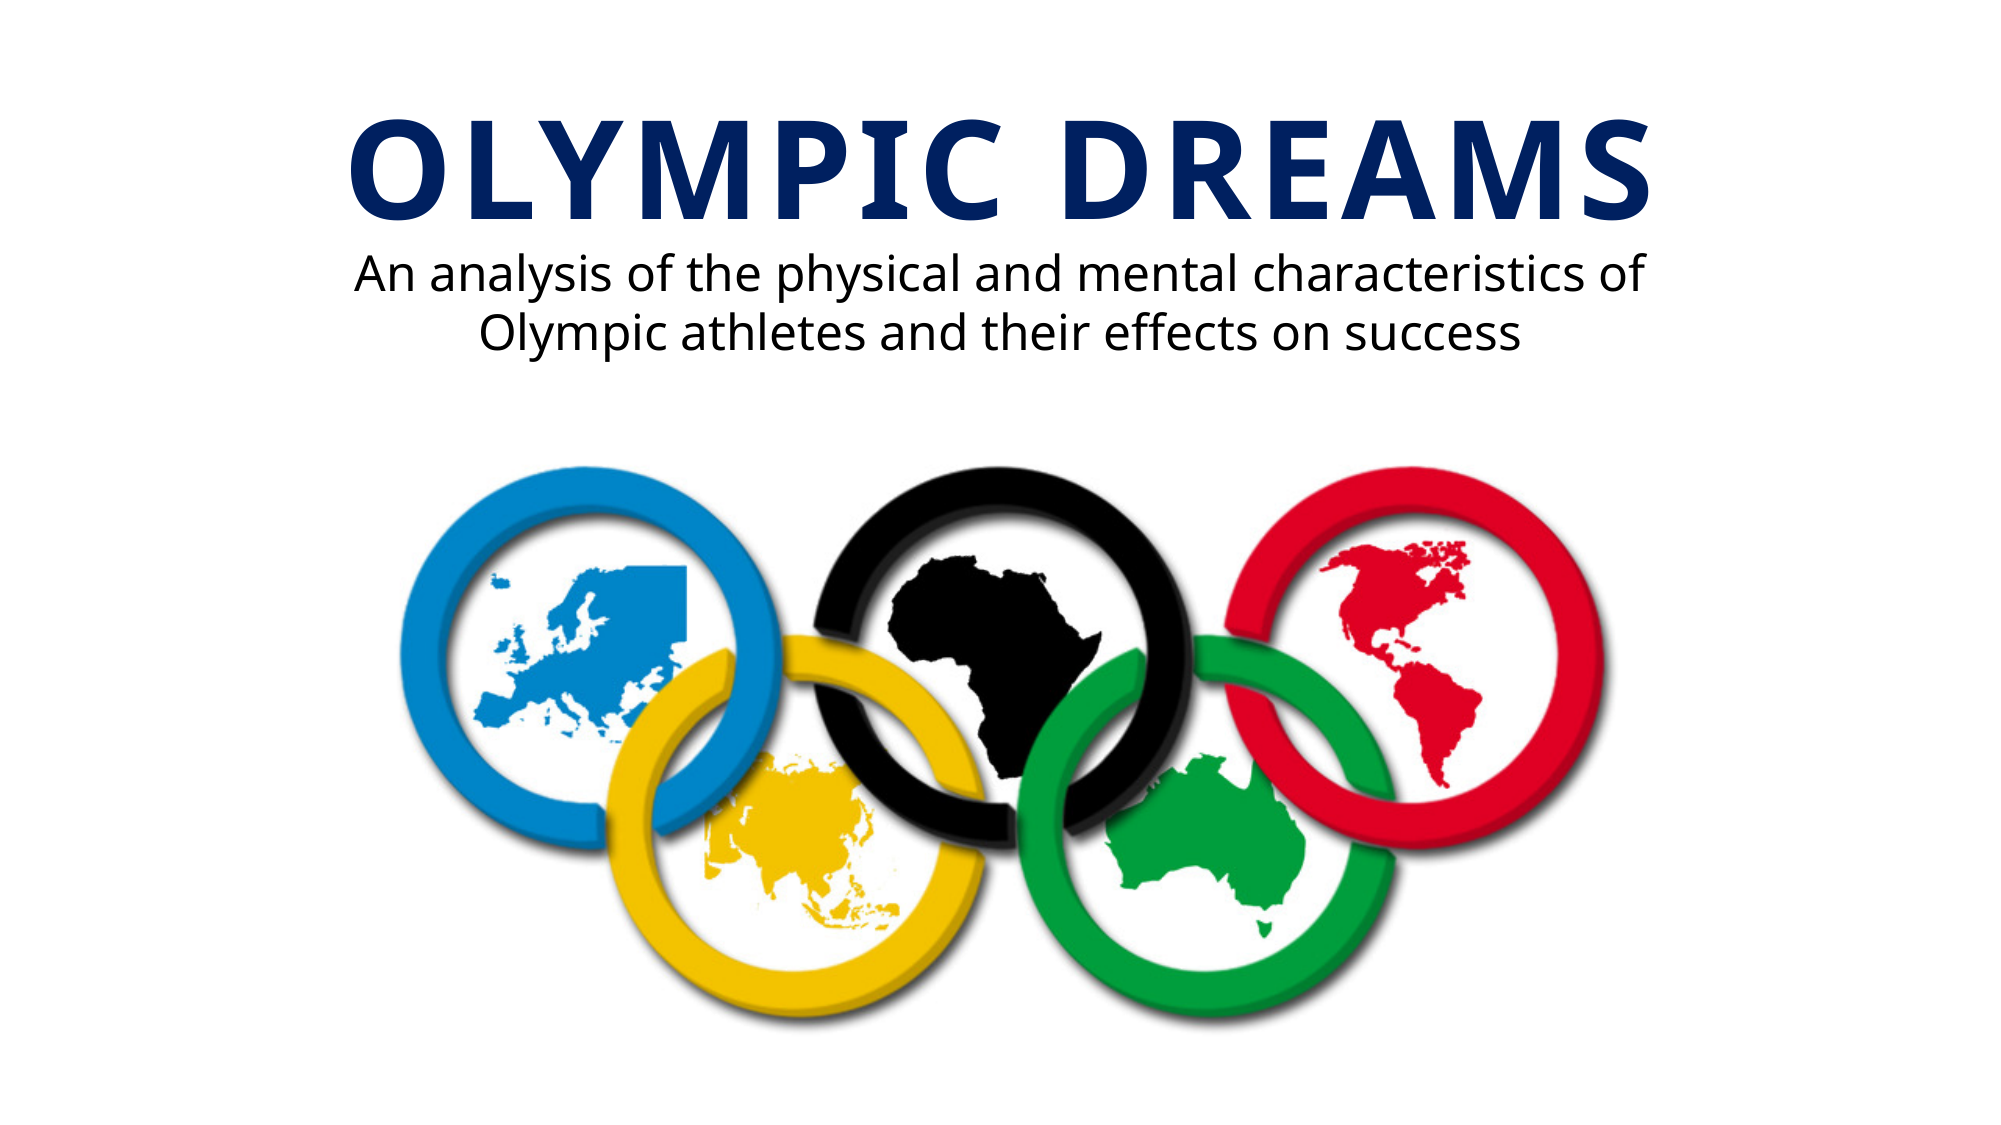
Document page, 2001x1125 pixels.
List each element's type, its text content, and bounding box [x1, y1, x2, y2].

picture [374, 390, 1625, 1094]
subtitle An analysis of the physical and mental characteristics of Olympic athletes and their effects on success [335, 234, 1665, 420]
title OLYMPIC DREAMS [129, 71, 1871, 257]
